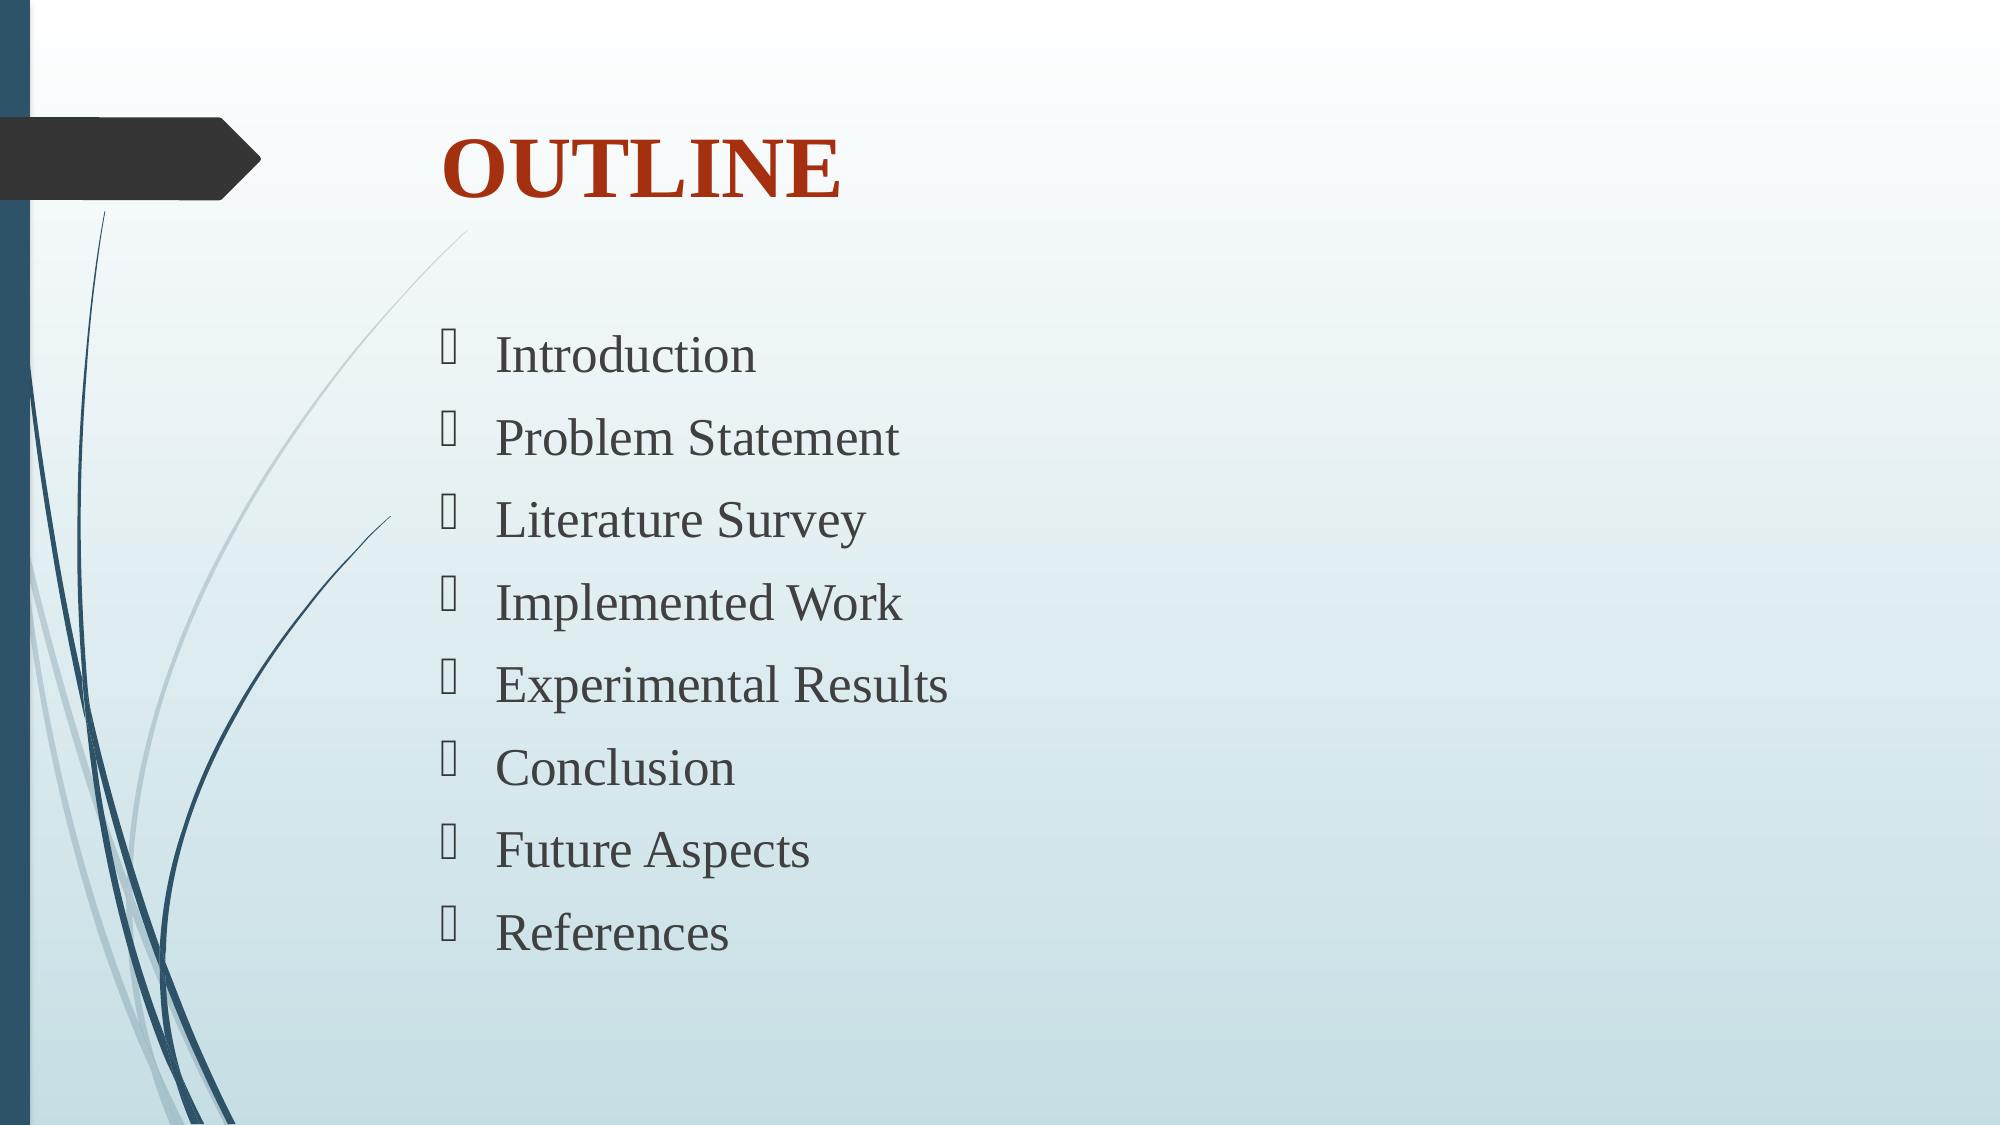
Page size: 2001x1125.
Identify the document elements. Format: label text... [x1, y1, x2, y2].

list Introduction Problem Statement Literature Survey Implemented Work Experimental Results Conclusion Future Aspects References [424, 312, 1888, 970]
title OUTLINE [425, 102, 1888, 312]
